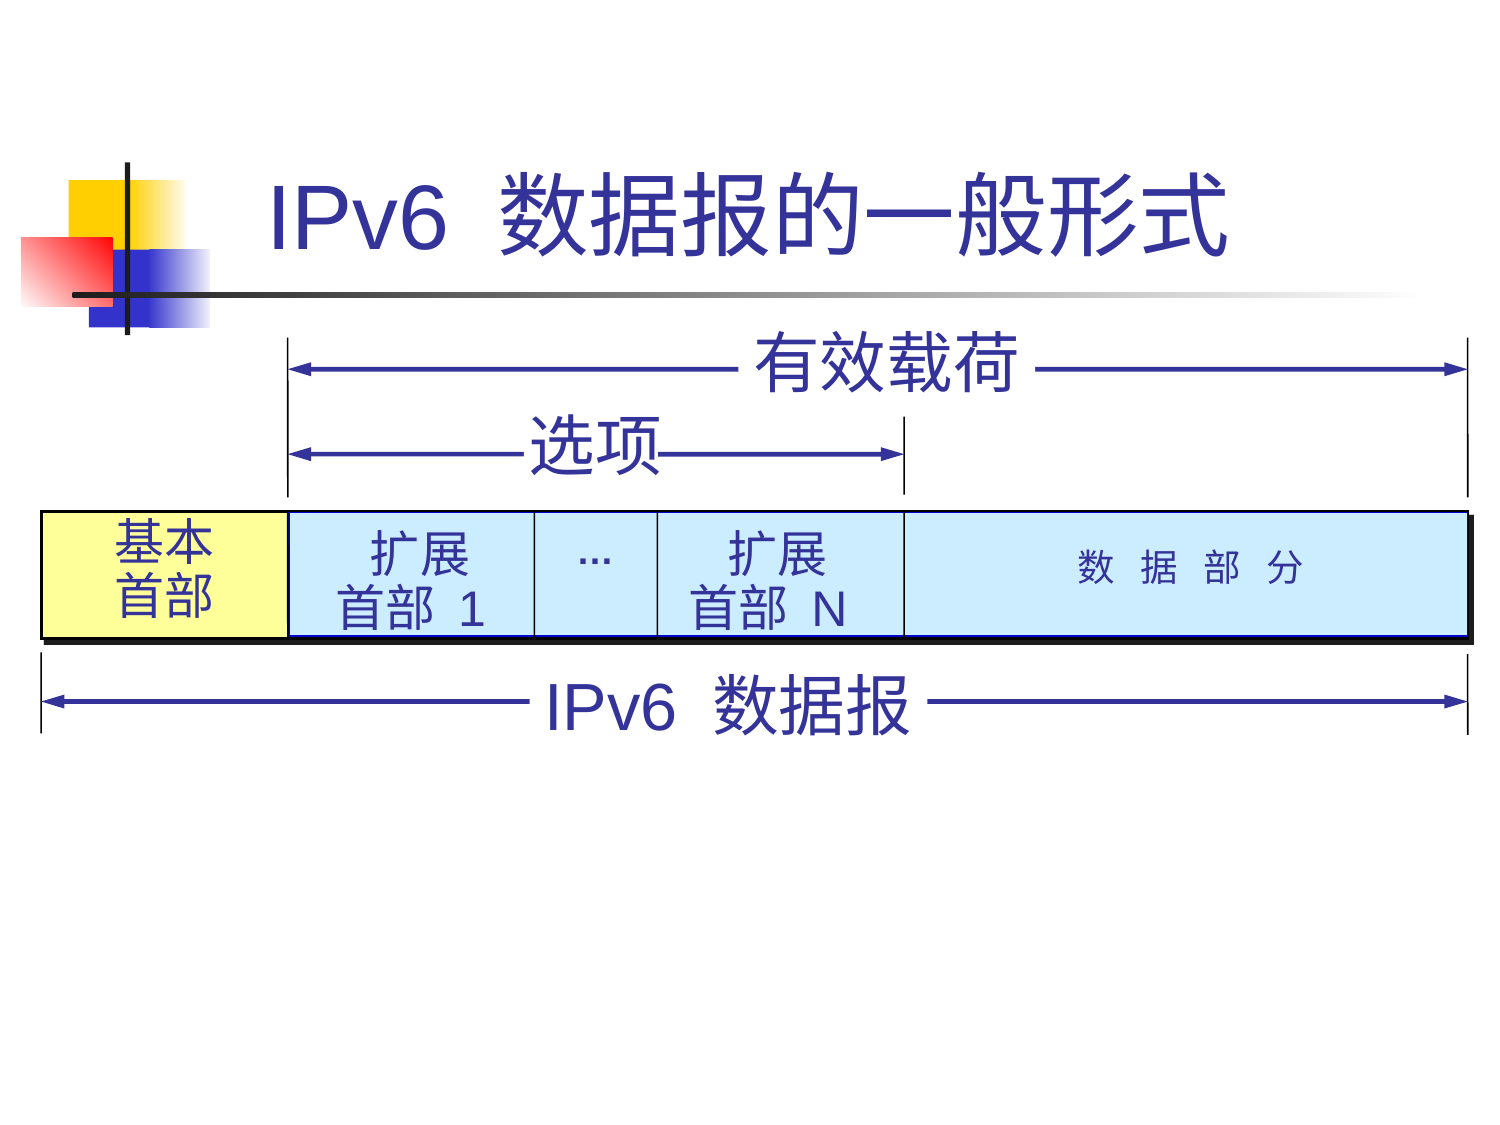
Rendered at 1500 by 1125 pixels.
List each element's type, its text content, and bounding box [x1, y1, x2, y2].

text_box 基本 首部 [99, 510, 229, 634]
text_box 扩展 首部 1 [320, 522, 501, 646]
text_box [928, 695, 1468, 708]
text_box [678, 447, 905, 461]
text_box [905, 512, 1468, 637]
text_box [1036, 363, 1468, 376]
text_box [658, 512, 904, 637]
text_box … [551, 519, 629, 579]
title IPv6 数据报的一般形式 [188, 35, 1329, 275]
text_box 选项 [513, 396, 678, 492]
text_box [535, 512, 657, 637]
text_box [41, 511, 287, 639]
text_box [289, 512, 534, 637]
text_box 有效载荷 [738, 313, 1036, 409]
text_box [41, 695, 529, 708]
text_box [287, 447, 513, 461]
text_box 扩展 首部 N [673, 522, 863, 646]
text_box 数 据 部 分 [1062, 536, 1319, 597]
text_box [287, 363, 738, 376]
text_box IPv6 数据报 [529, 656, 928, 752]
